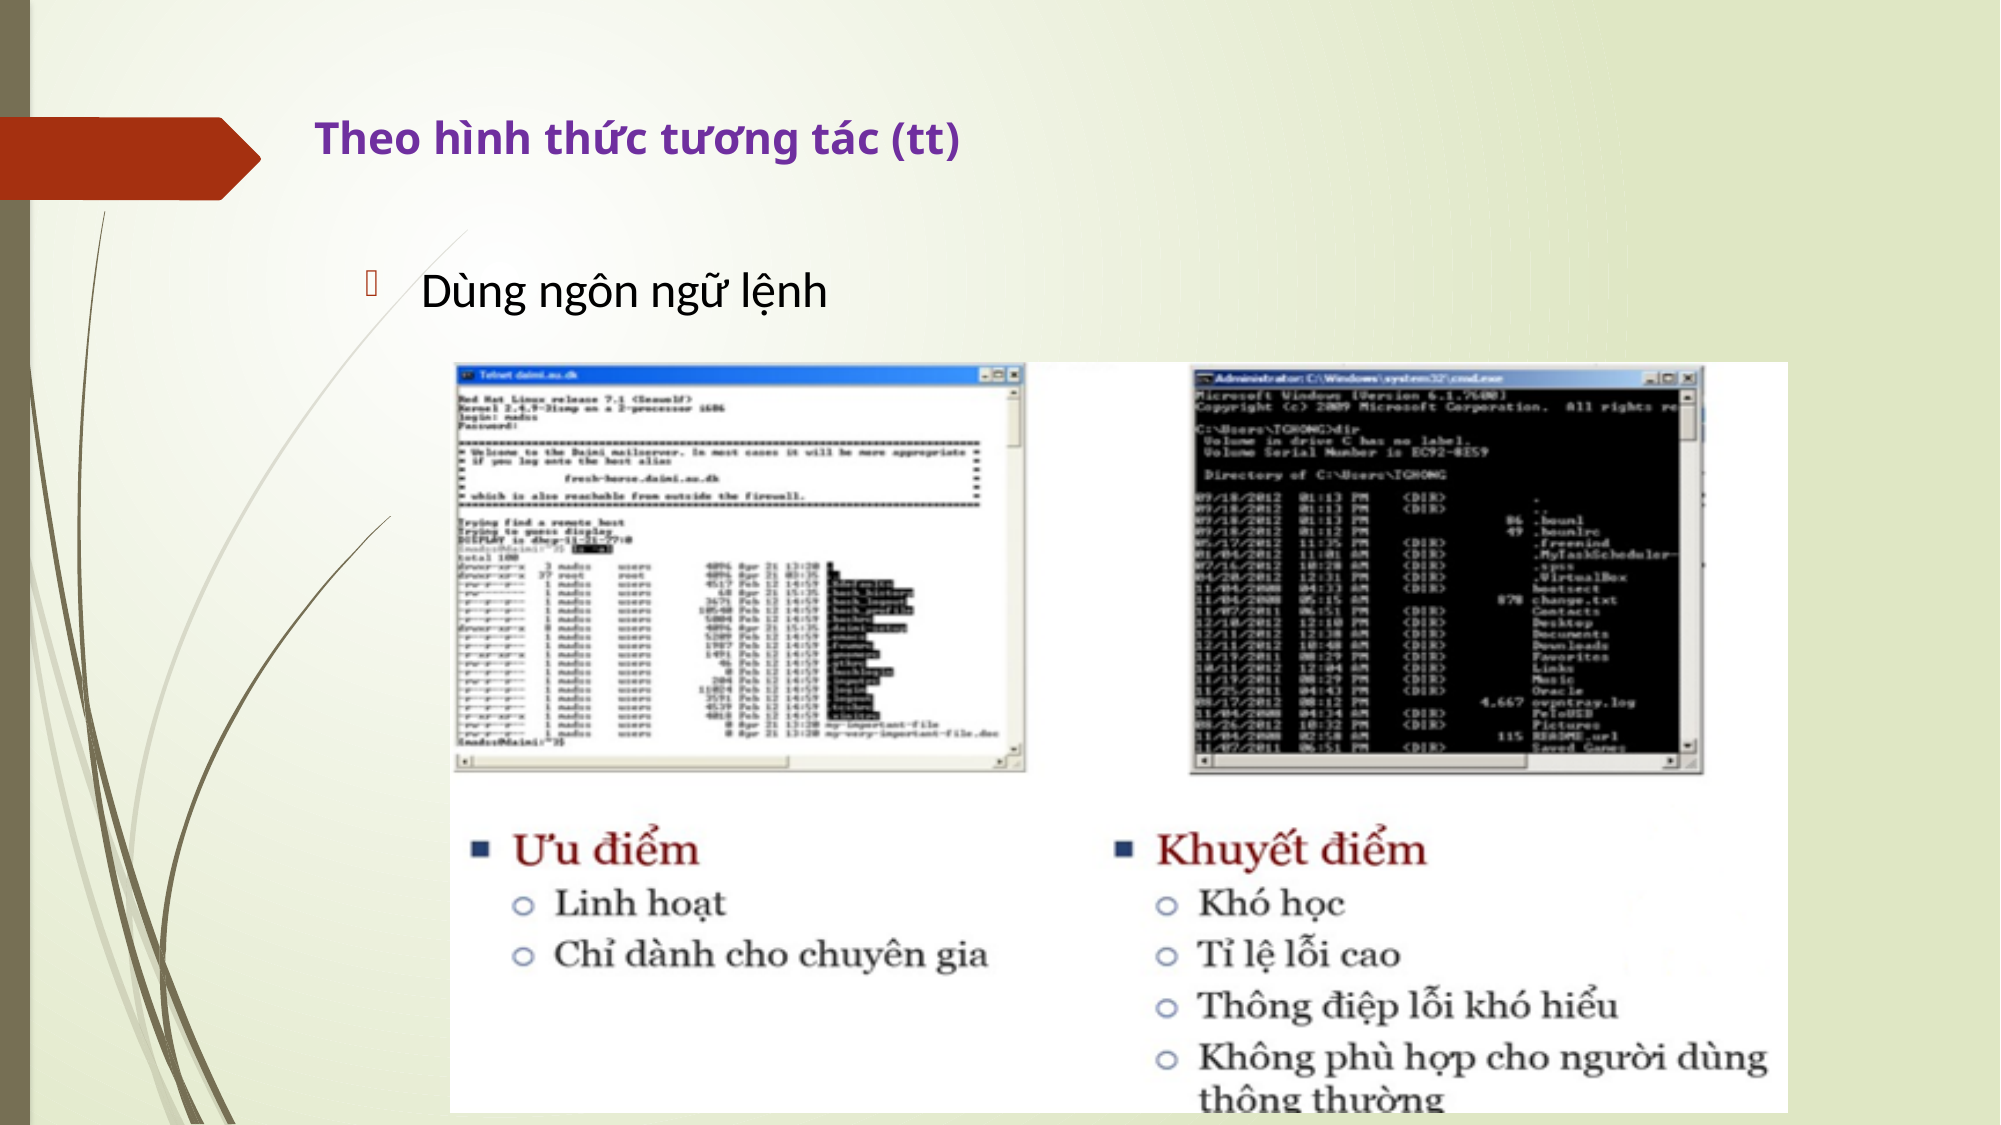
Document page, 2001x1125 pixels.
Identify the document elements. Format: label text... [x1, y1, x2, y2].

picture [449, 362, 1788, 1113]
title Theo hình thức tương tác (tt) [299, 103, 1762, 225]
list Dùng ngôn ngữ lệnh [350, 249, 1813, 870]
